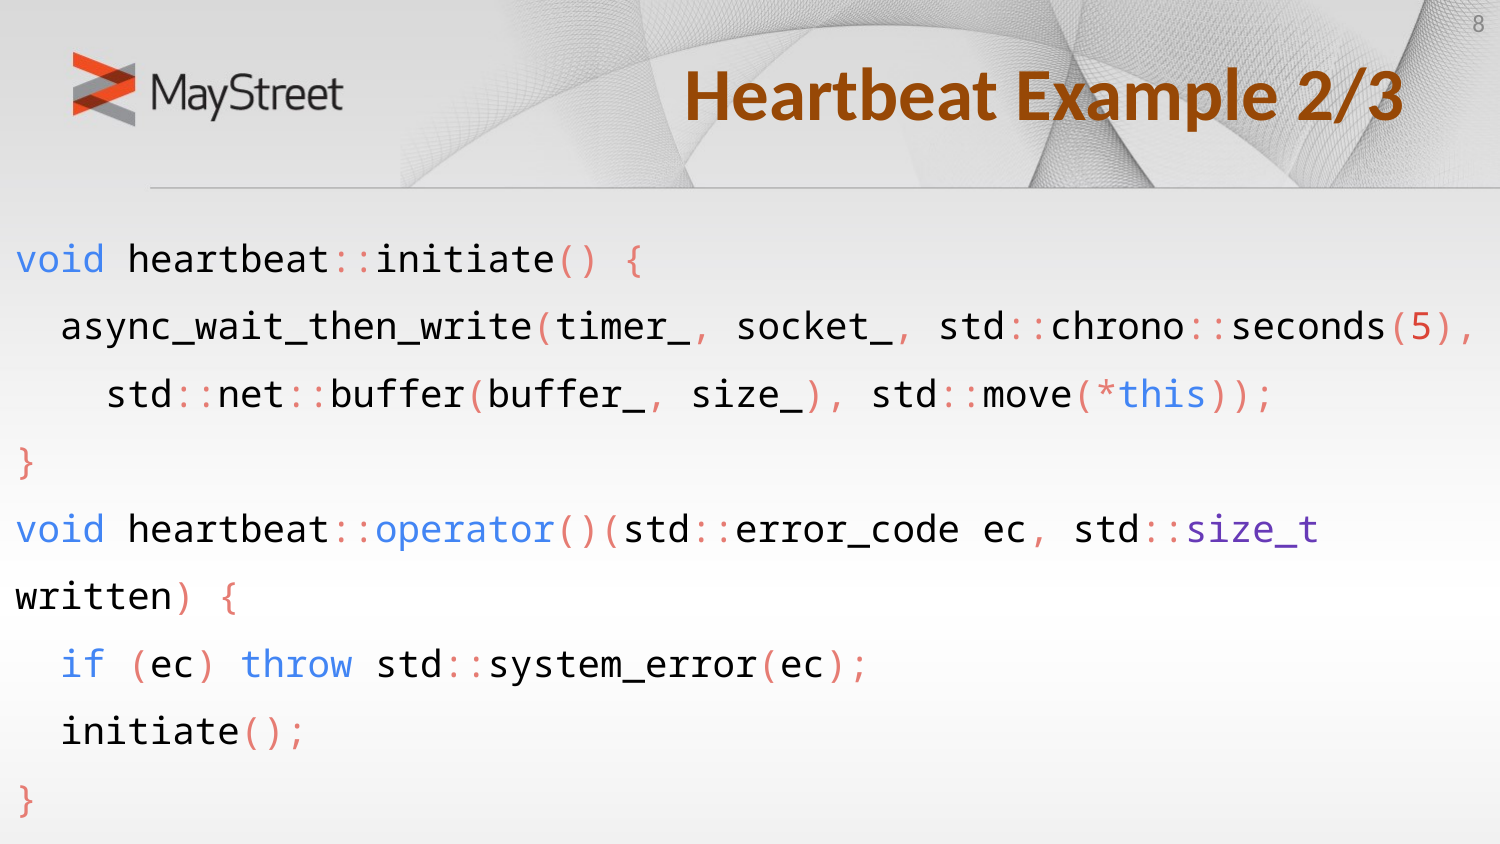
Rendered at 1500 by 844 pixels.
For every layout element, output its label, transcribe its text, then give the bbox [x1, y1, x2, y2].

slide_number 8 [1149, 0, 1500, 45]
title Heartbeat Example 2/3 [70, 54, 1421, 127]
list void heartbeat::initiate() { async_wait_then_write(timer_, socket_, std::chrono::seconds(5), std::net::buffer(buffer_, size_), std::move(*this)); } void heartbeat::operator()(std::error_code ec, std::size_t written) { if (ec) throw std::system_error(ec); initiate(); } [0, 188, 1500, 844]
picture [0, 0, 1500, 188]
